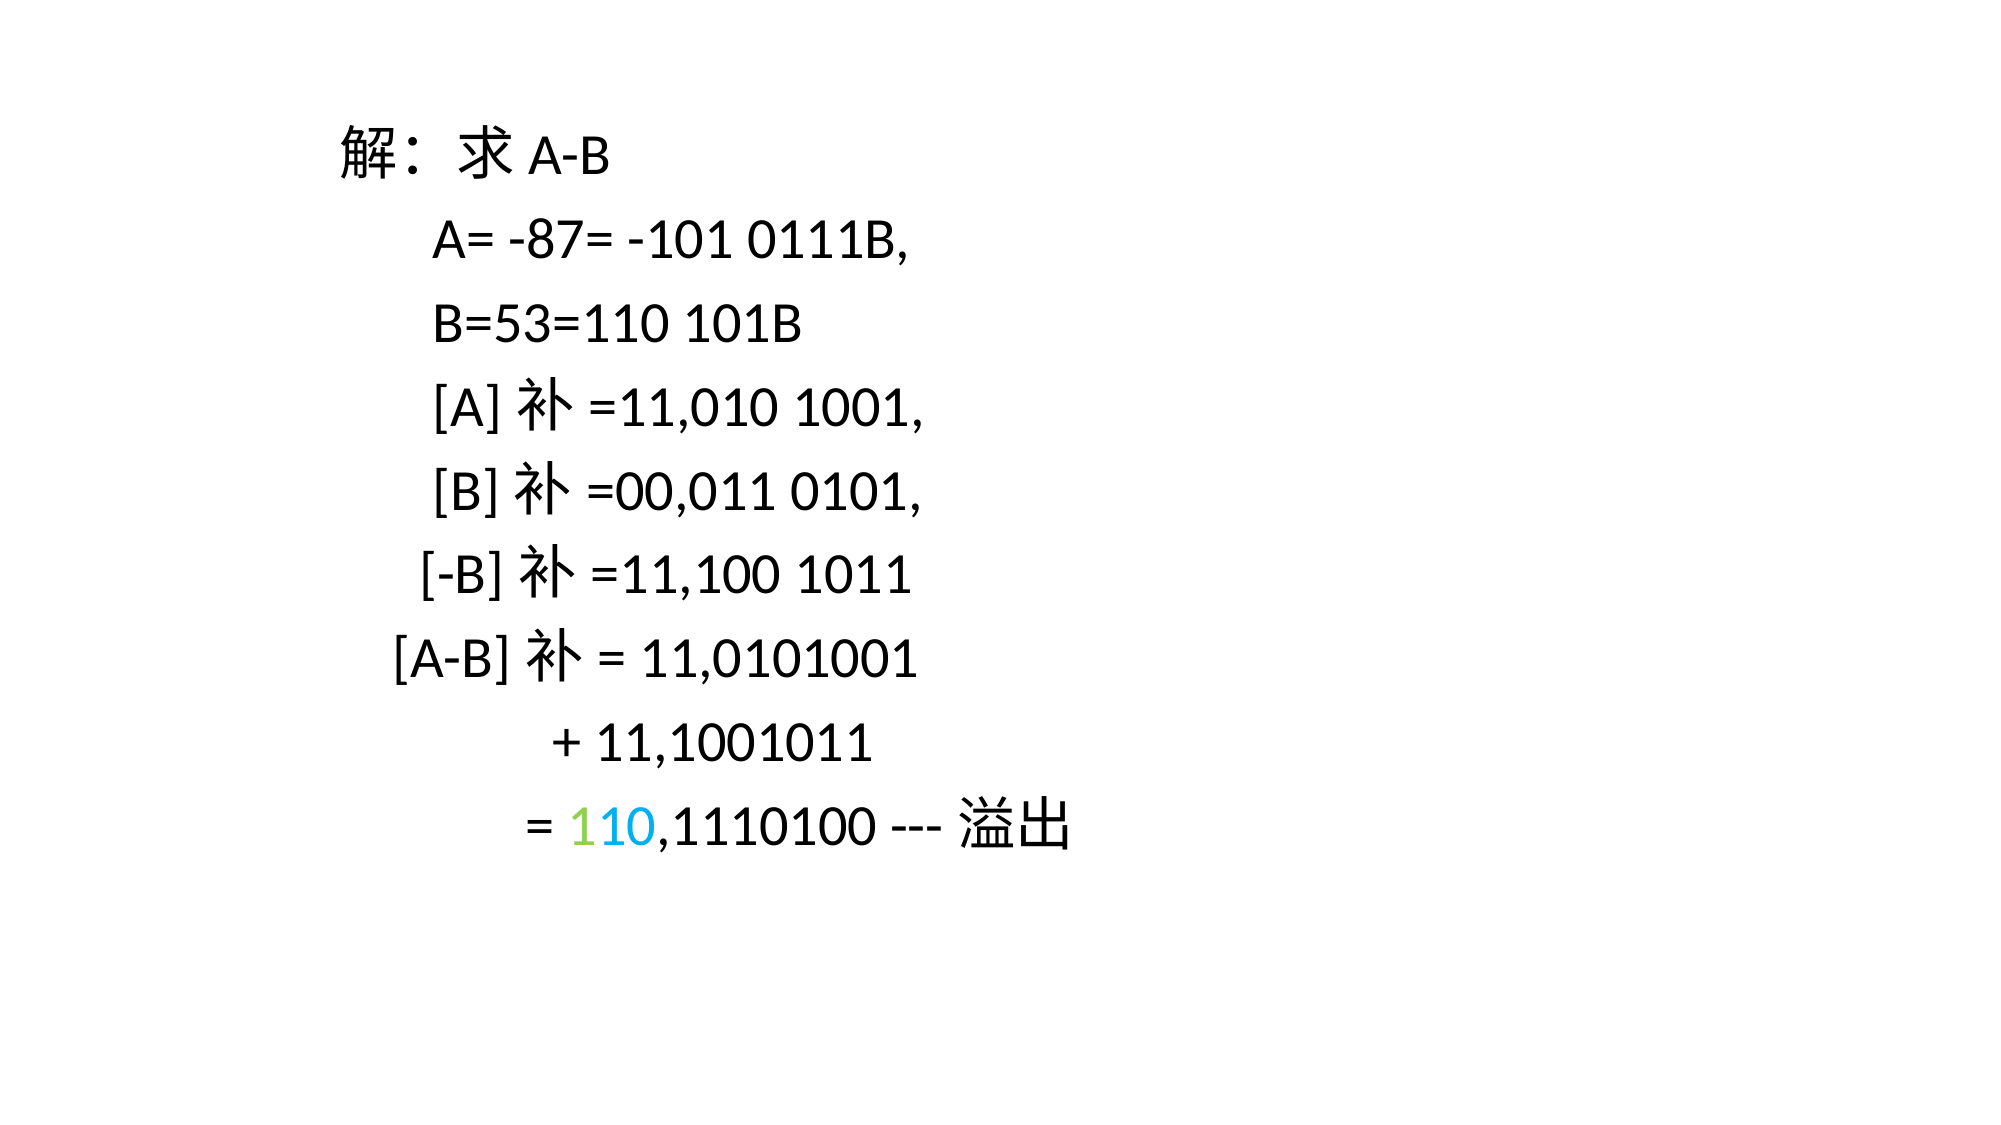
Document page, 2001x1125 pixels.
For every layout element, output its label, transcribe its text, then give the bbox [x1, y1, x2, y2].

list 解：求A-B A= -87= -101 0111B, B=53=110 101B [A]补=11,010 1001, [B]补=00,011 0101, [-B]补=11,100 1011 [A-B]补= 11,0101001 + 11,1001011 = 110,1110100 ---溢出 [324, 116, 1675, 1005]
